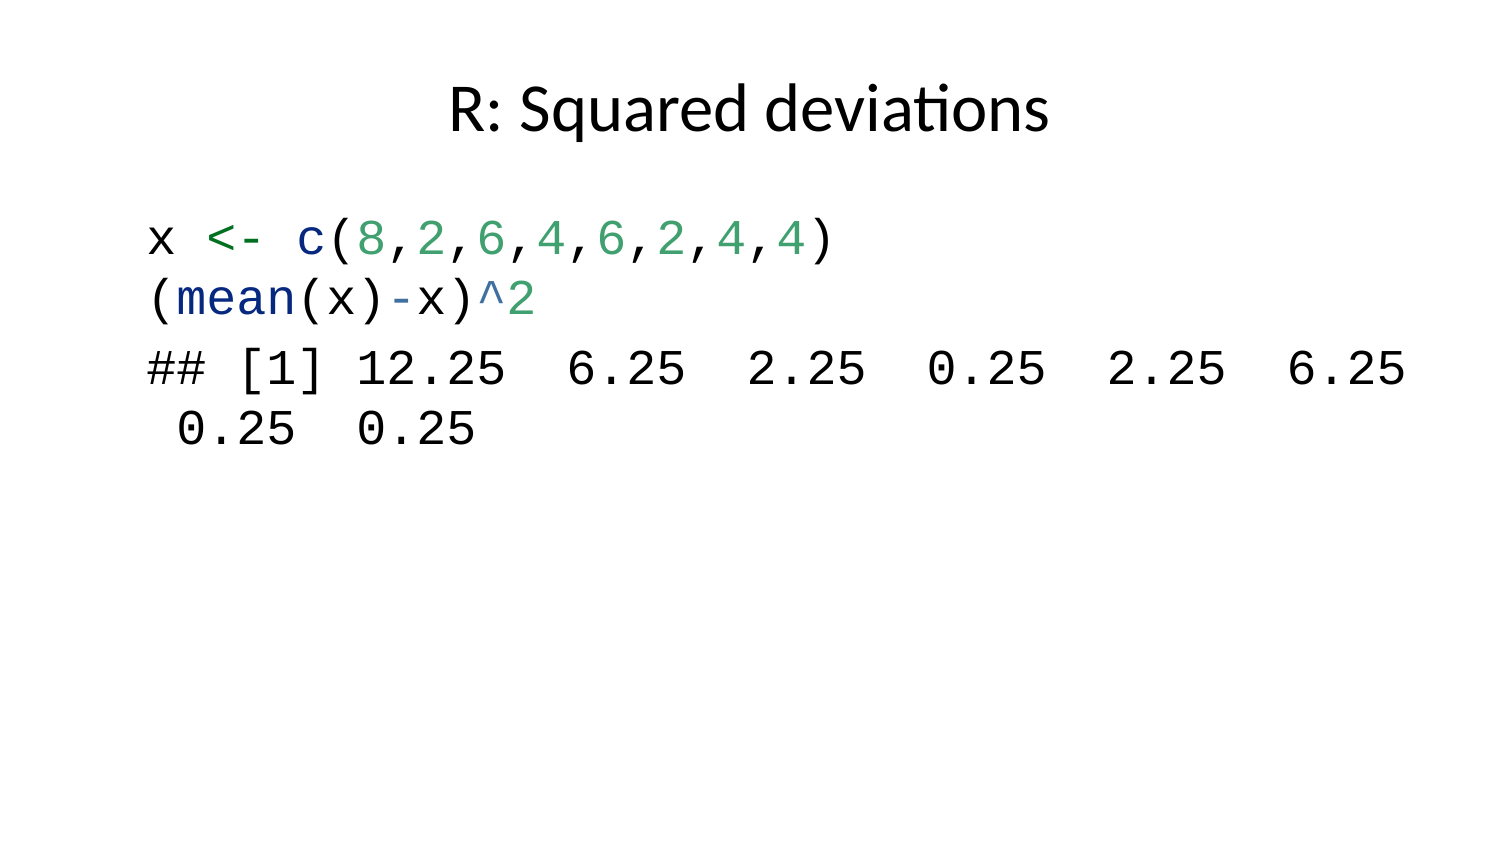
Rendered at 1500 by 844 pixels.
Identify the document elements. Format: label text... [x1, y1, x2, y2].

list x <- c(8,2,6,4,6,2,4,4) (mean(x)-x)^2 ## [1] 12.25 6.25 2.25 0.25 2.25 6.25 0.25 0.25 [75, 196, 1425, 754]
title R: Squared deviations [75, 33, 1425, 175]
